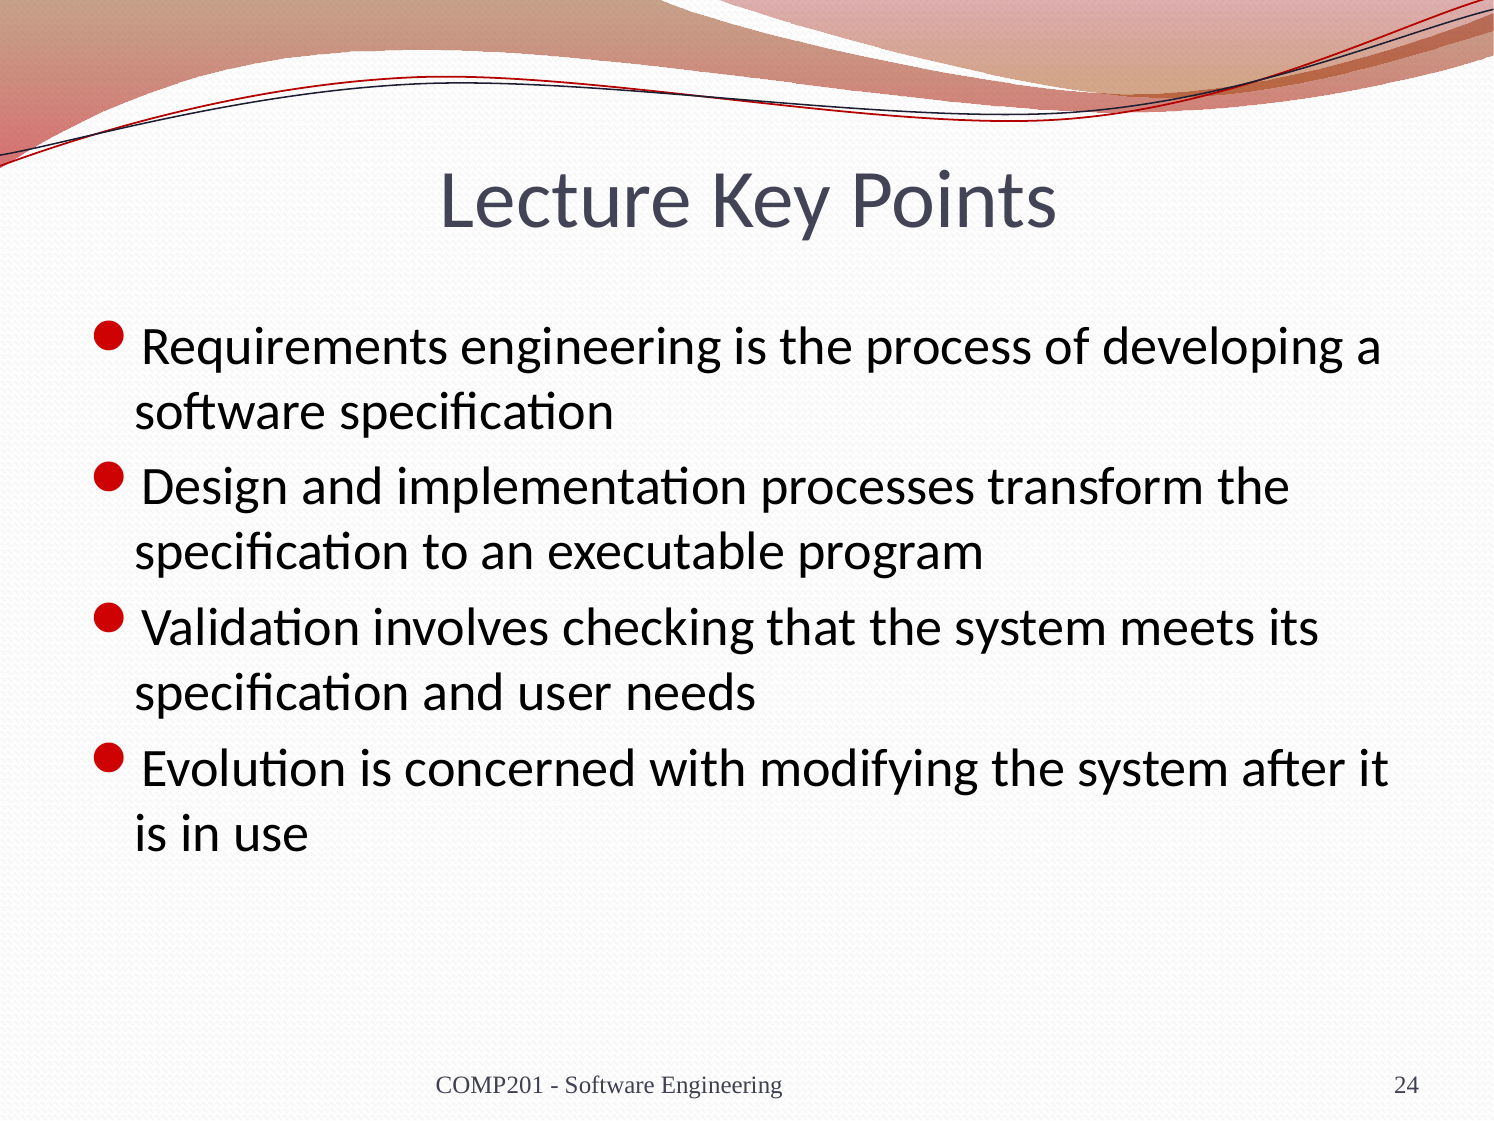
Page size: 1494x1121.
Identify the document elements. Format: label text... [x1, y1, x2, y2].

slide_number 24 [1294, 1038, 1420, 1099]
footer COMP201 - Software Engineering [435, 1038, 984, 1099]
list Requirements engineering is the process of developing a software specification Design and implementation processes transform the specification to an executable program Validation involves checking that the system meets its specification and user needs Evolution is concerned with modifying the system after it is in use [74, 302, 1420, 1034]
title Lecture Key Points [78, 115, 1419, 244]
